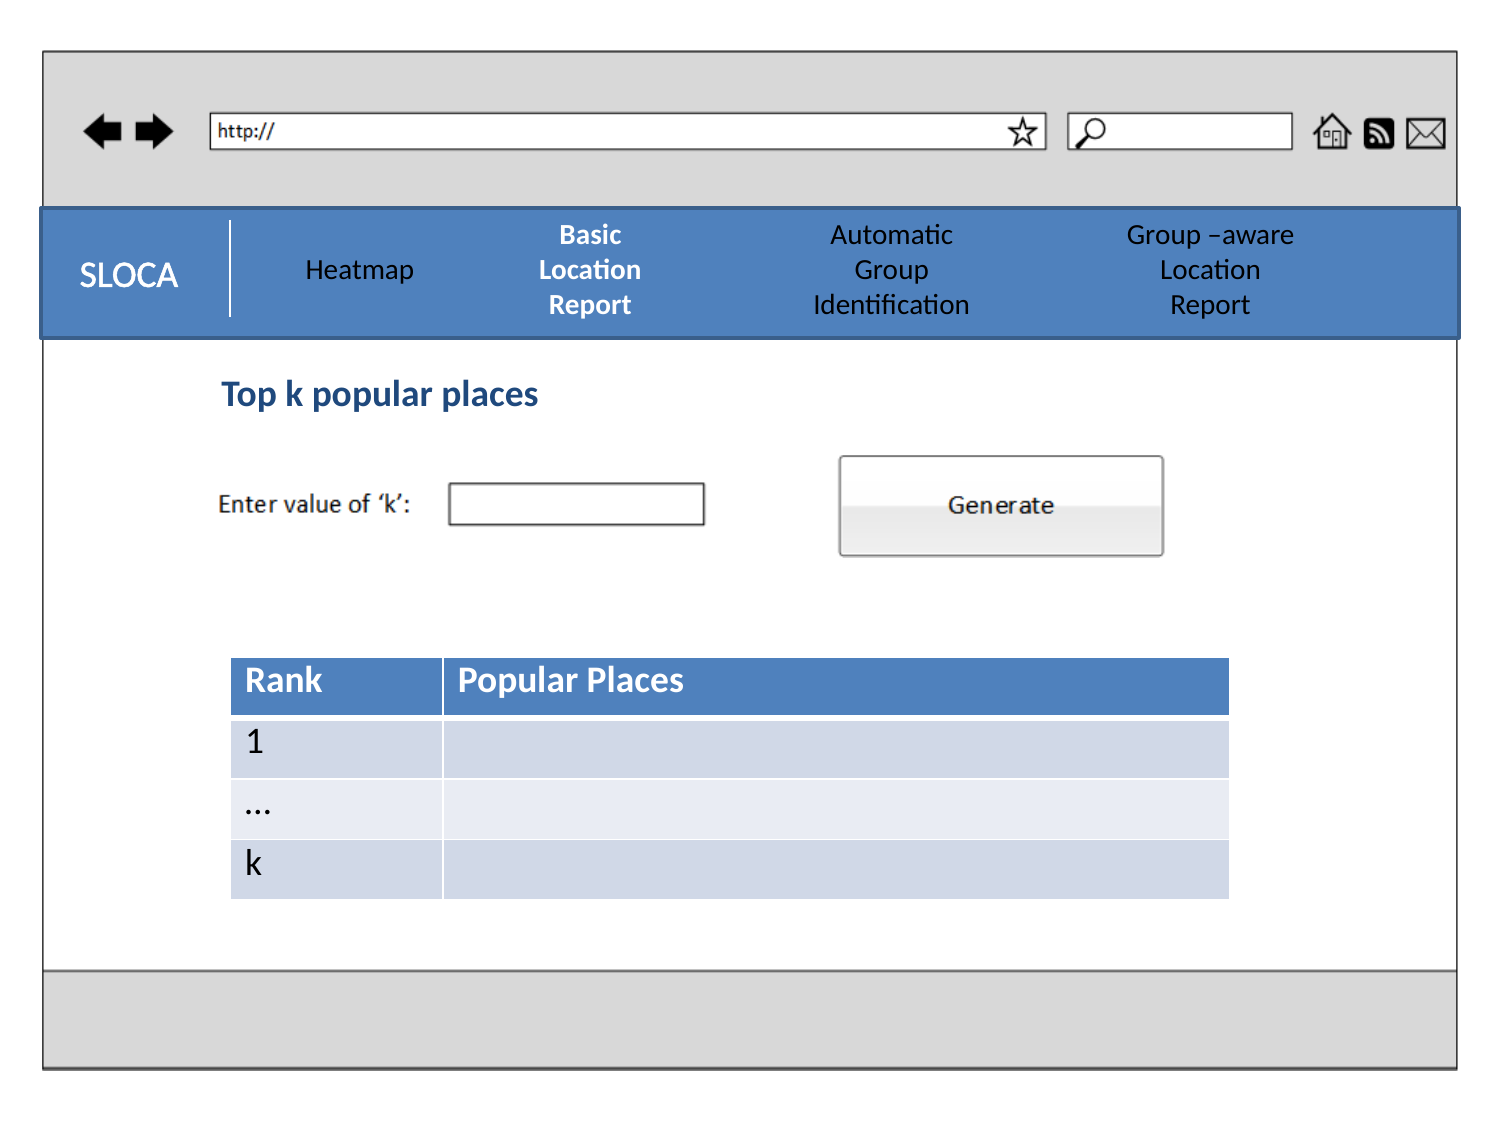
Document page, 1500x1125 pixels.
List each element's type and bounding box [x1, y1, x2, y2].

text_box [41, 207, 1459, 339]
picture [41, 50, 1459, 207]
picture [41, 339, 1459, 1071]
